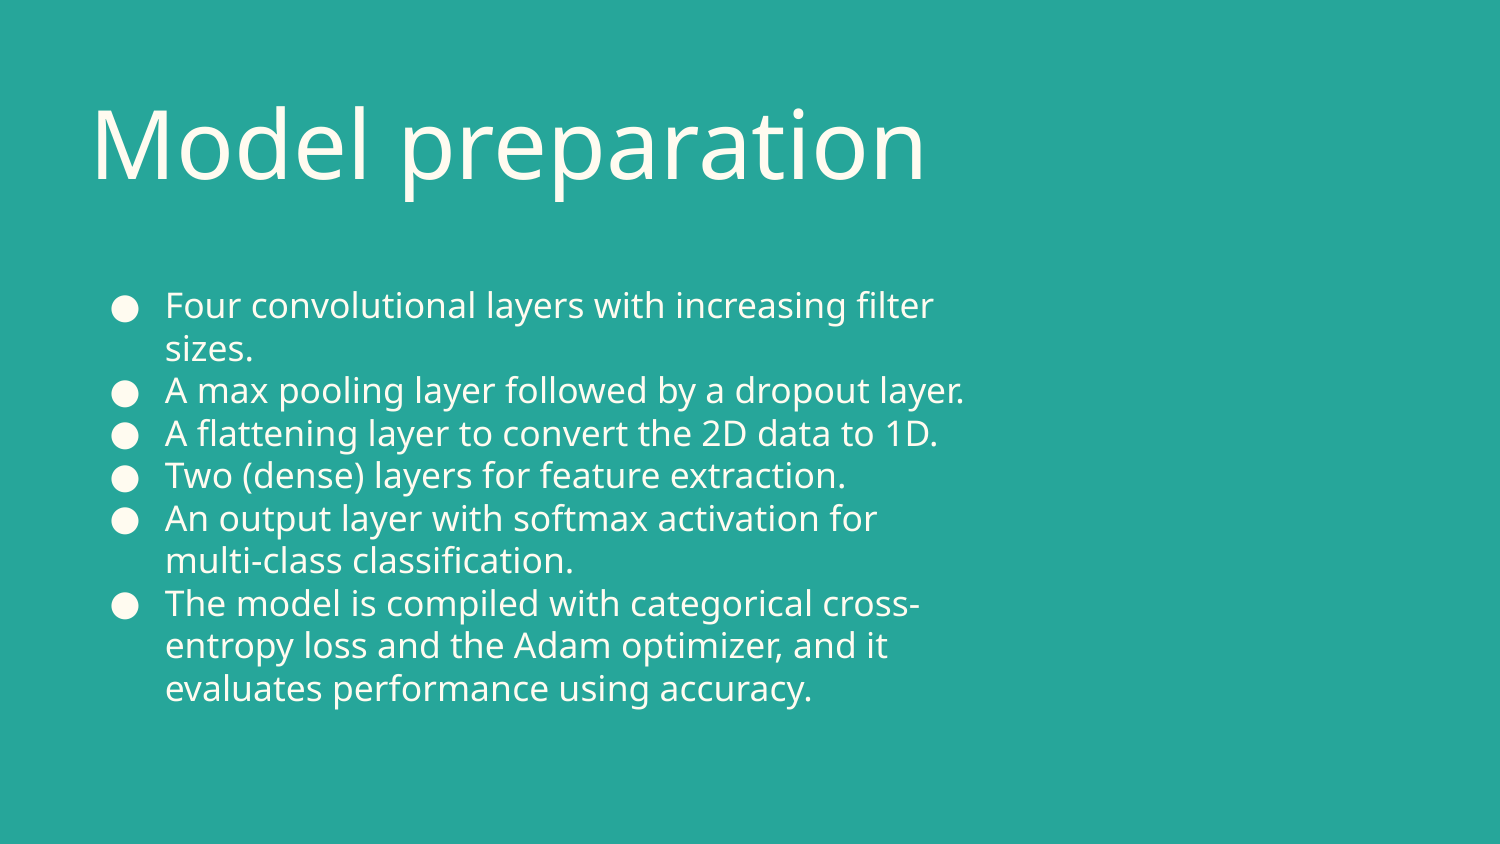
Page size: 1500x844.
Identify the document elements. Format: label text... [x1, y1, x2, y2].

title Four convolutional layers with increasing filter sizes. A max pooling layer followed by a dropout layer. A flattening layer to convert the 2D data to 1D. Two (dense) layers for feature extraction. An output layer with softmax activation for multi-class classification. The model is compiled with categorical cross-entropy loss and the Adam optimizer, and it evaluates performance using accuracy. [74, 218, 995, 773]
title Model preparation [74, 52, 995, 218]
